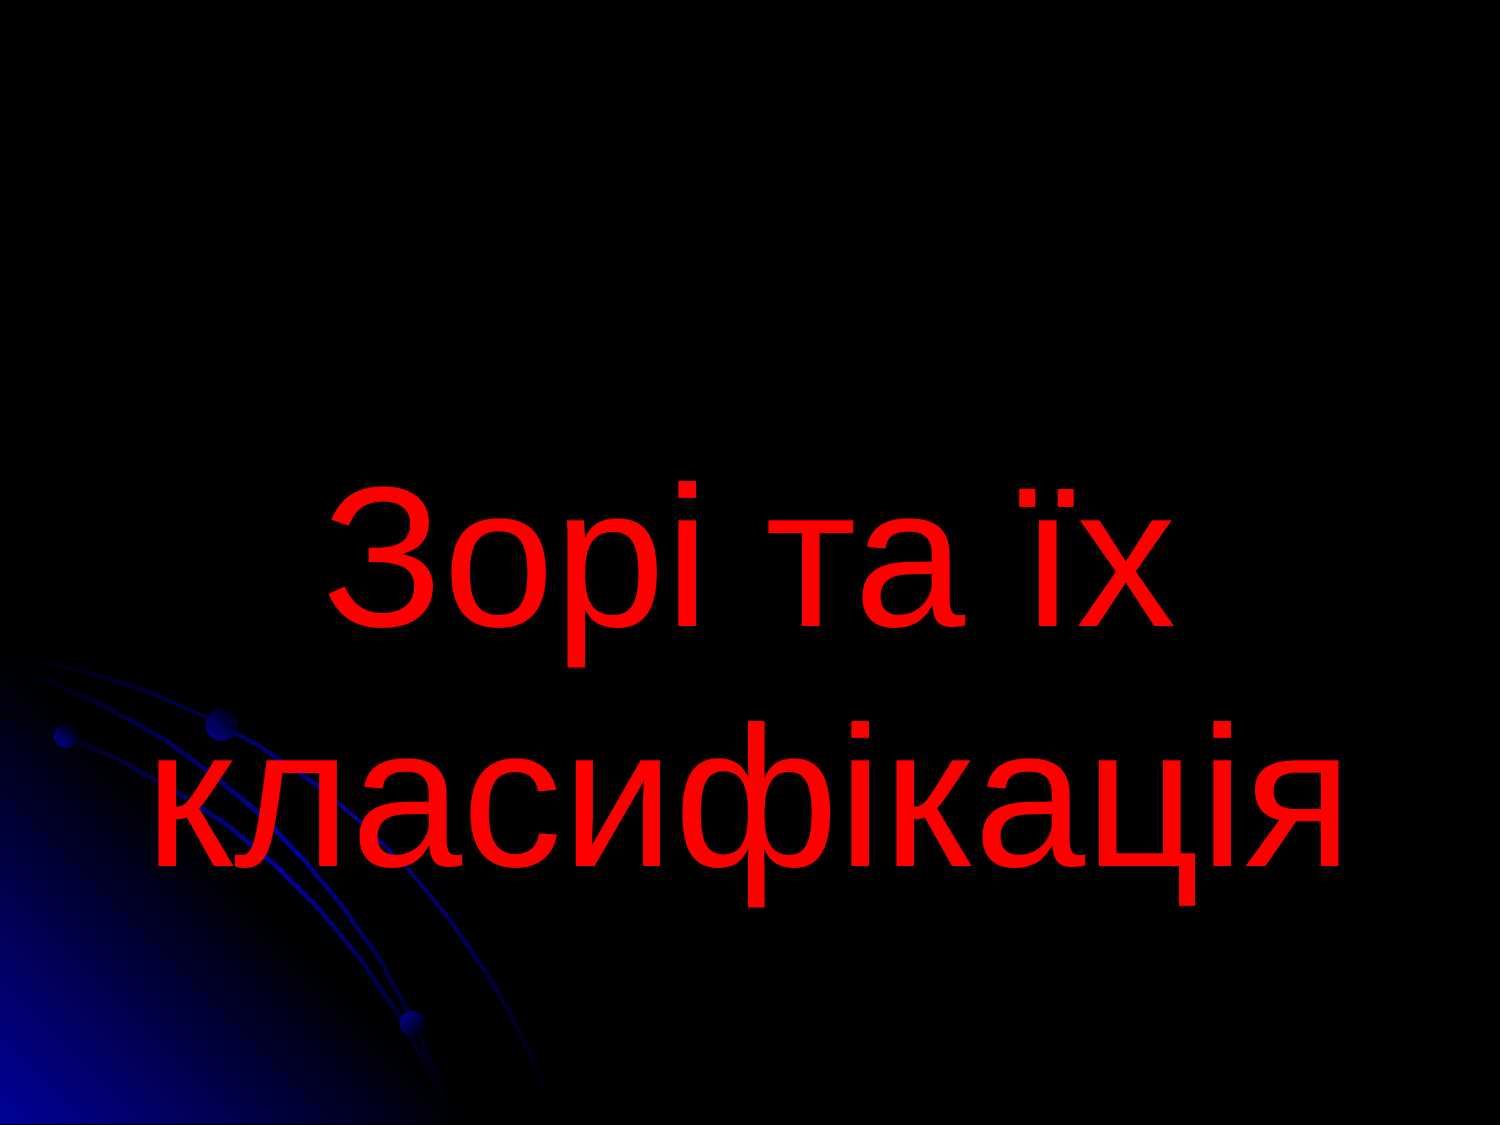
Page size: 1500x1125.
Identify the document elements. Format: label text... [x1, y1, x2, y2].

subtitle [225, 637, 1275, 925]
title Зорі та їх класифікація [112, 538, 1388, 794]
